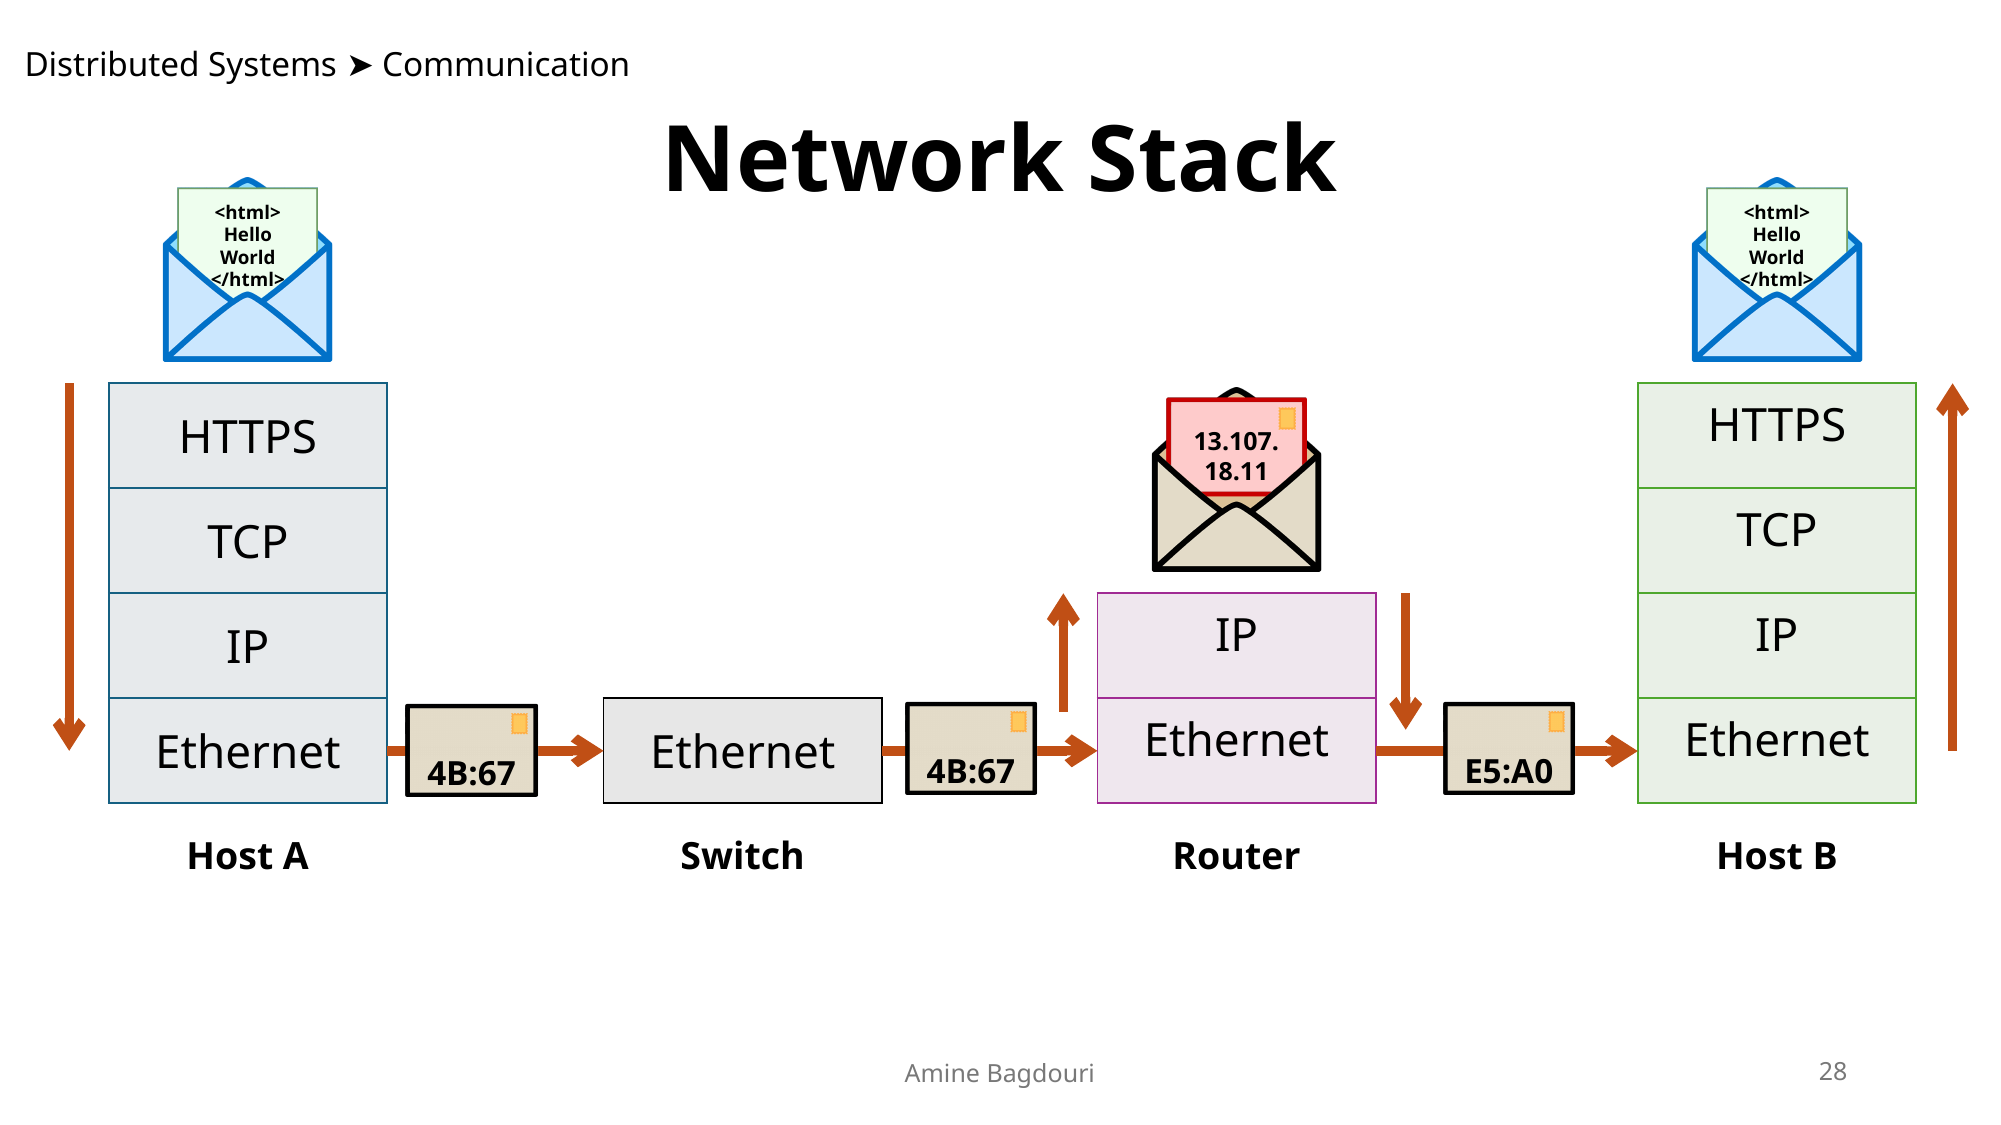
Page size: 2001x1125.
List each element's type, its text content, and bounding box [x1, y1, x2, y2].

text_box Host A [108, 825, 387, 885]
table_cell TCP [110, 489, 386, 592]
table_cell TCP [1639, 489, 1915, 592]
table_header HTTPS [110, 384, 386, 487]
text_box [1143, 386, 1330, 573]
table_cell Ethernet [1639, 699, 1915, 802]
text_box Network Stack [0, 92, 2000, 218]
table_cell Ethernet [1098, 699, 1375, 802]
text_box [898, 650, 1044, 800]
table_cell Ethernet [110, 699, 386, 802]
table_cell IP [110, 594, 386, 697]
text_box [399, 652, 544, 801]
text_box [1684, 176, 1870, 363]
table_header HTTPS [1639, 384, 1915, 487]
text_box Router [1097, 825, 1376, 885]
text_box Host B [1637, 825, 1916, 885]
table_cell IP [1639, 594, 1915, 697]
slide_number 28 [1412, 1042, 1863, 1103]
text_box Distributed Systems ➤ Communication [9, 35, 646, 91]
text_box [1436, 650, 1582, 800]
table_header Ethernet [604, 699, 881, 802]
text_box Switch [603, 825, 882, 885]
table_header IP [1098, 594, 1375, 697]
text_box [155, 176, 341, 363]
footer Amine Bagdouri [662, 1042, 1338, 1103]
